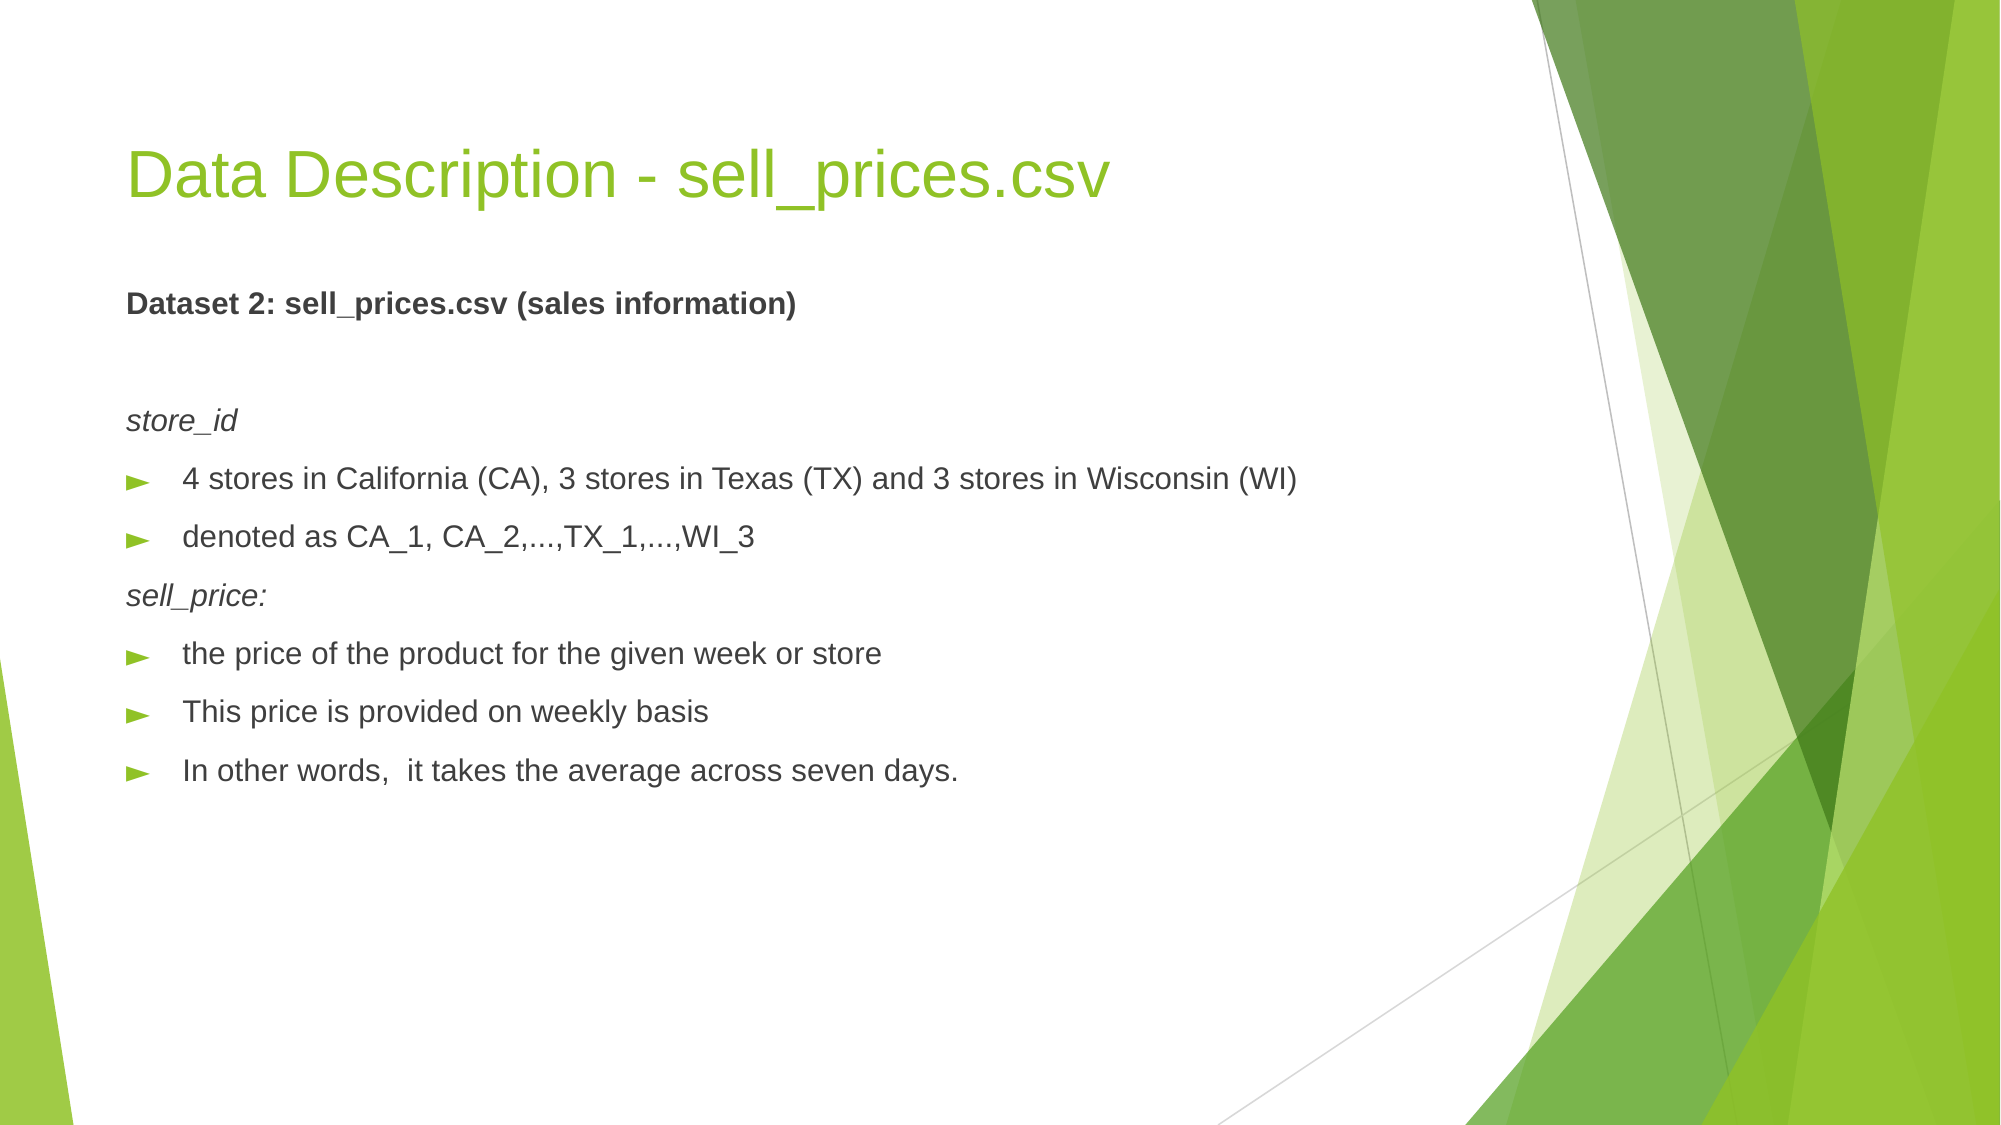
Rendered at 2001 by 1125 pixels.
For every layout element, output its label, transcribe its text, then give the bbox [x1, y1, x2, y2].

title Data Description - sell_prices.csv [111, 123, 1522, 239]
list Dataset 2: sell_prices.csv (sales information) store_id 4 stores in California (CA), 3 stores in Texas (TX) and 3 stores in Wisconsin (WI) denoted as CA_1, CA_2,...,TX_1,...,WI_3 sell_price: the price of the product for the given week or store This price is provided on weekly basis In other words, it takes the average across seven days. [111, 276, 1522, 992]
